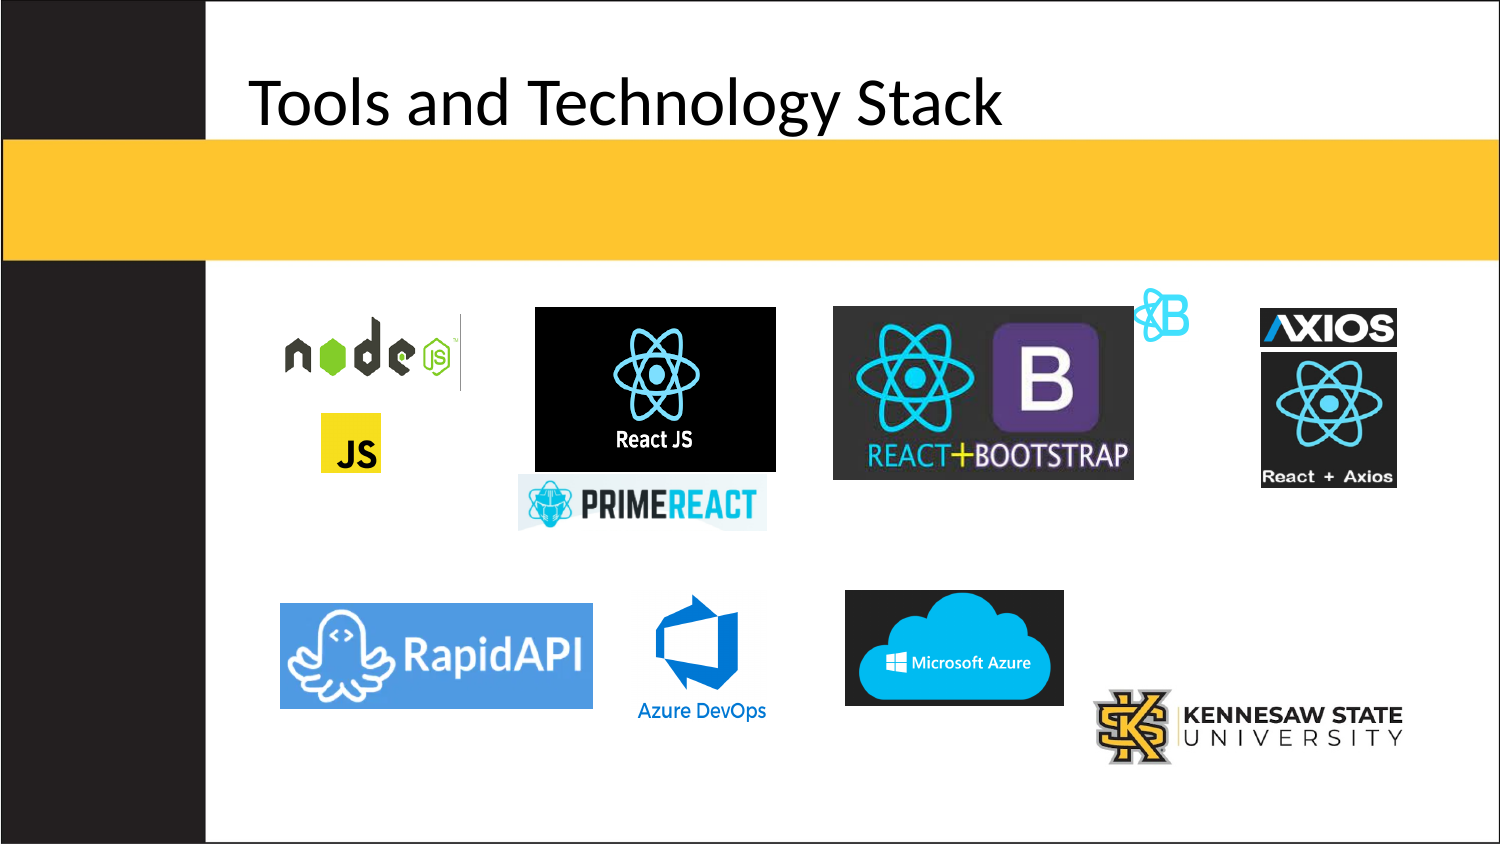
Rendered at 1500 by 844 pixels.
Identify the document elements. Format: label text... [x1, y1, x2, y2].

title Tools and Technology Stack [233, 16, 1397, 180]
picture [0, 0, 1500, 844]
